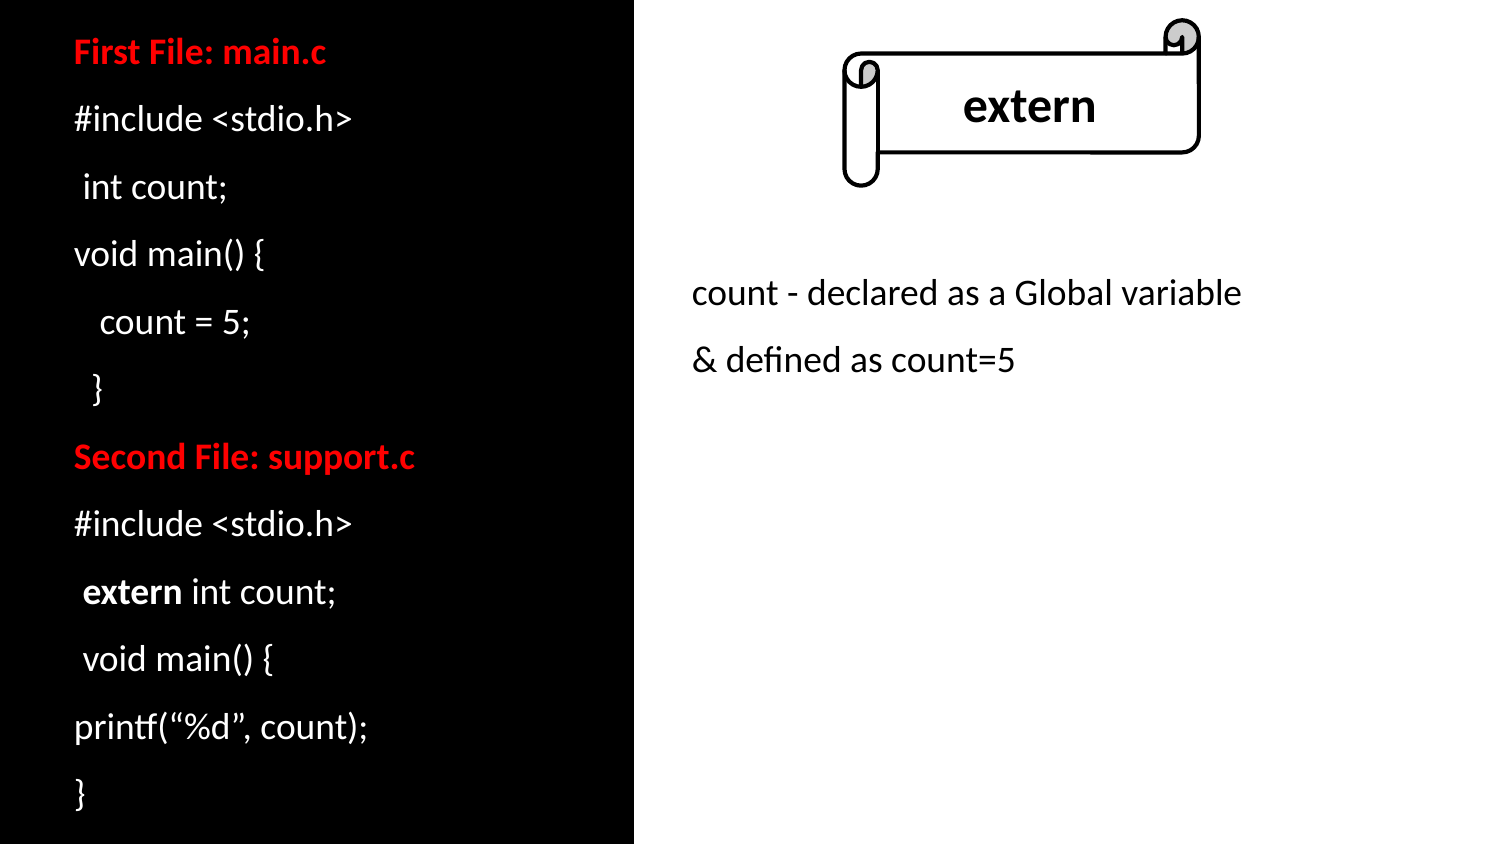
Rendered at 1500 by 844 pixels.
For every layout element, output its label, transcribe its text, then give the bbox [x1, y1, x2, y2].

text_box [0, 0, 634, 844]
text_box count - declared as a Global variable & defined as count=5 [677, 237, 1331, 388]
text_box extern [842, 18, 1201, 188]
text_box First File: main.c #include <stdio.h> int count; void main() { count = 5; } Second File: support.c #include <stdio.h> extern int count; void main() { printf(“%d”, count); } [59, 0, 579, 822]
